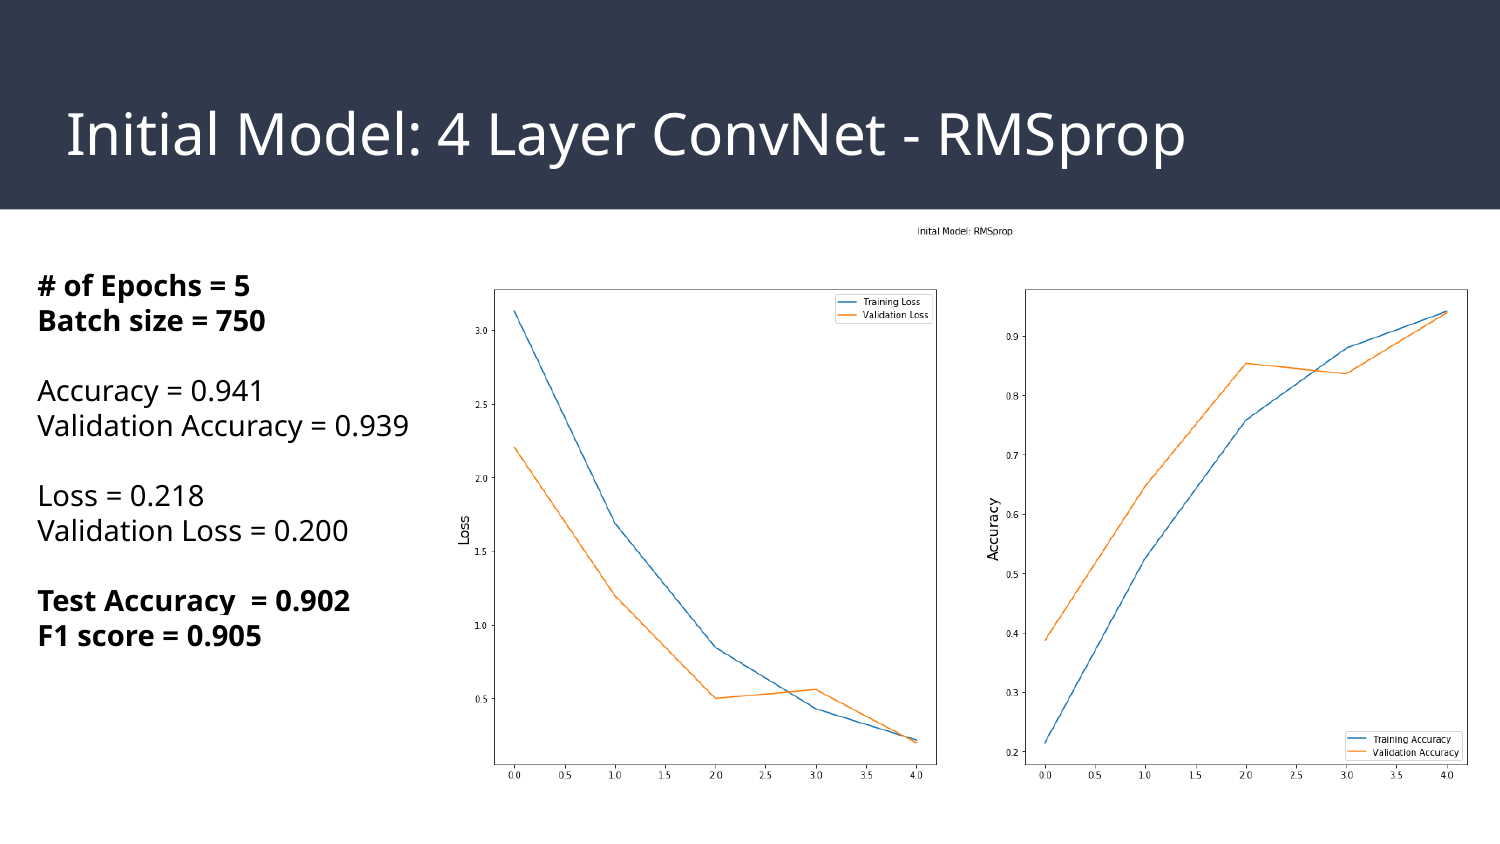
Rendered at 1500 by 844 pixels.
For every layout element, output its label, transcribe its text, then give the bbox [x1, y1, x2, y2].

picture [450, 221, 1476, 786]
title Initial Model: 4 Layer ConvNet - RMSprop [51, 82, 1449, 185]
text_box # of Epochs = 5 Batch size = 750 Accuracy = 0.941 Validation Accuracy = 0.939 Loss = 0.218 Validation Loss = 0.200 Test Accuracy = 0.902 F1 score = 0.905 [22, 252, 427, 844]
